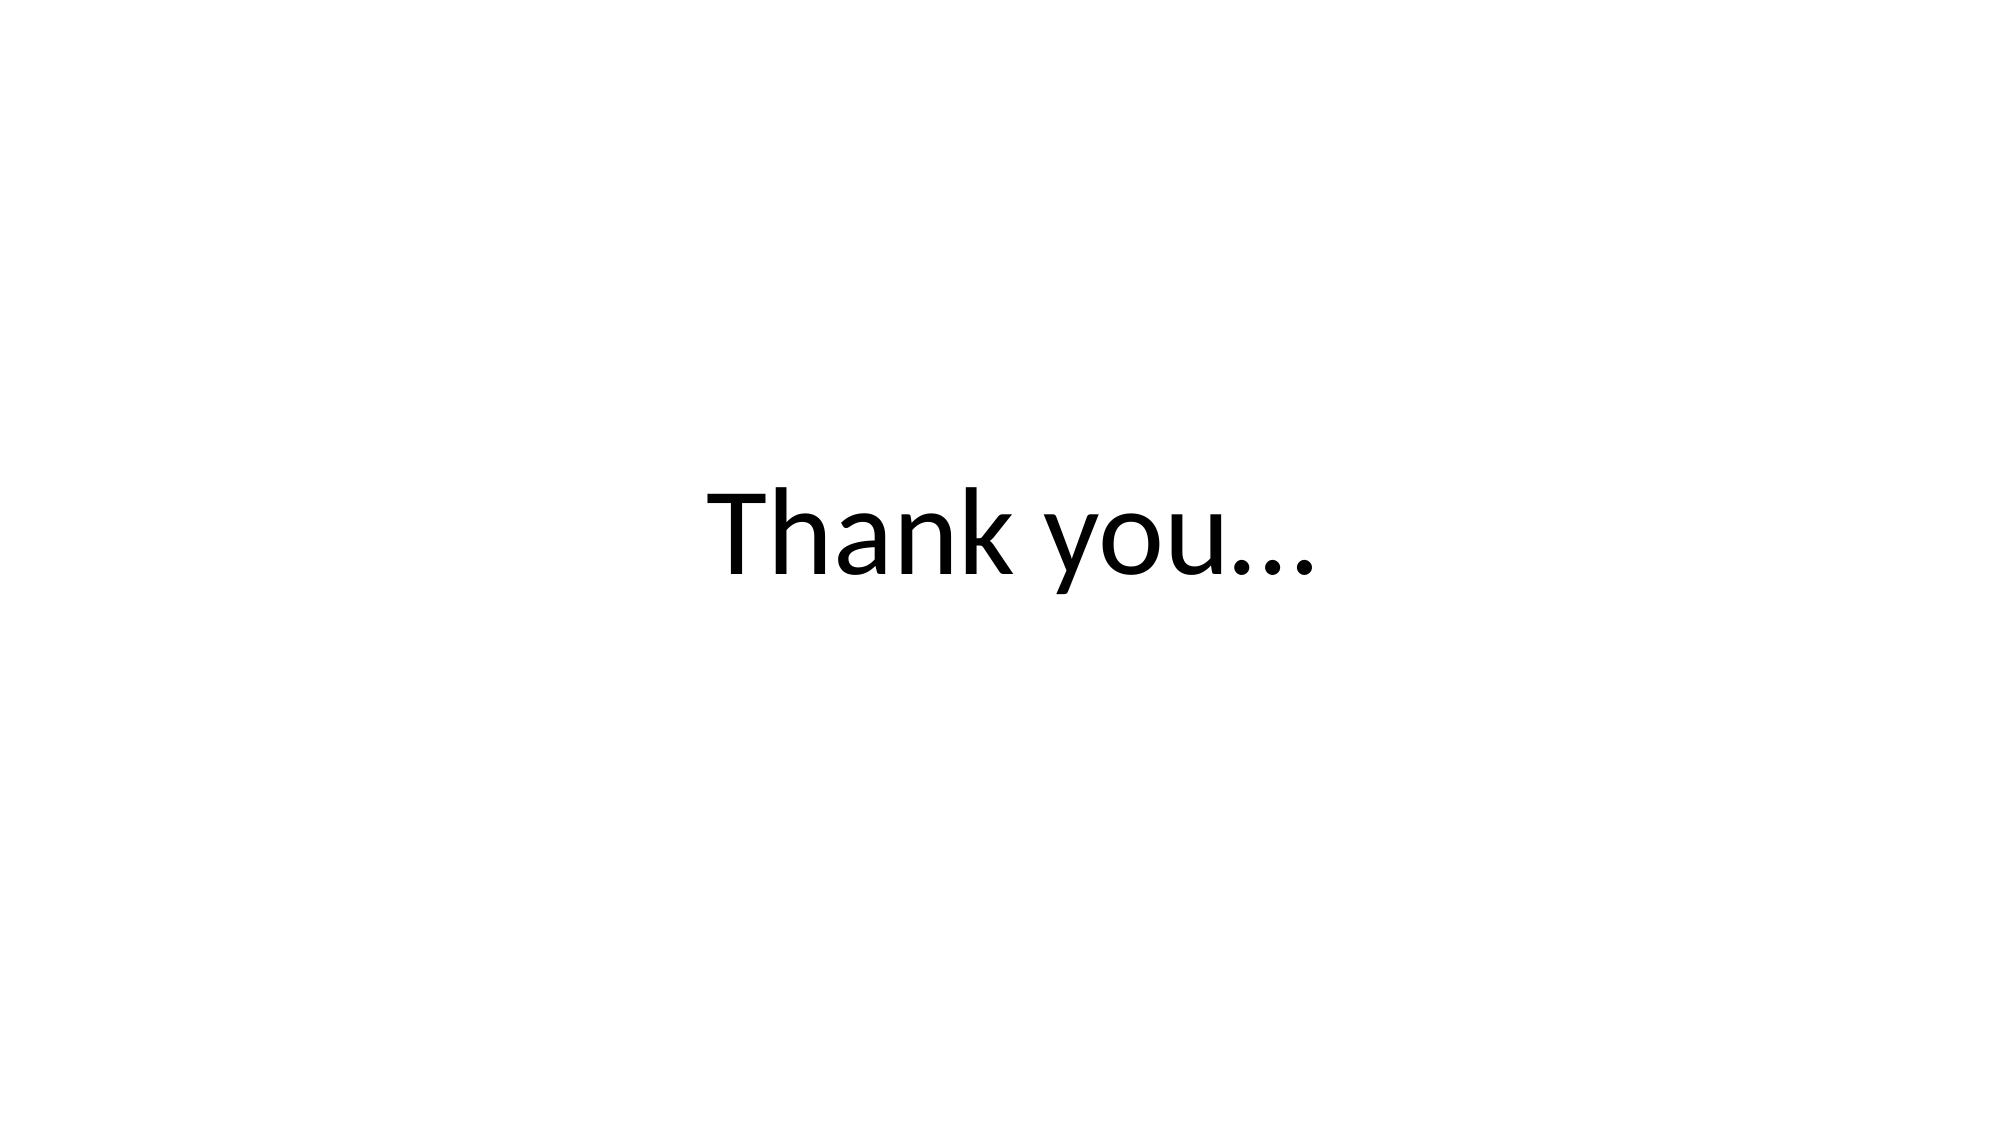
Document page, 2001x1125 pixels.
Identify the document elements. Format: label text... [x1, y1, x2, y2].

list Thank you… [541, 132, 2000, 687]
